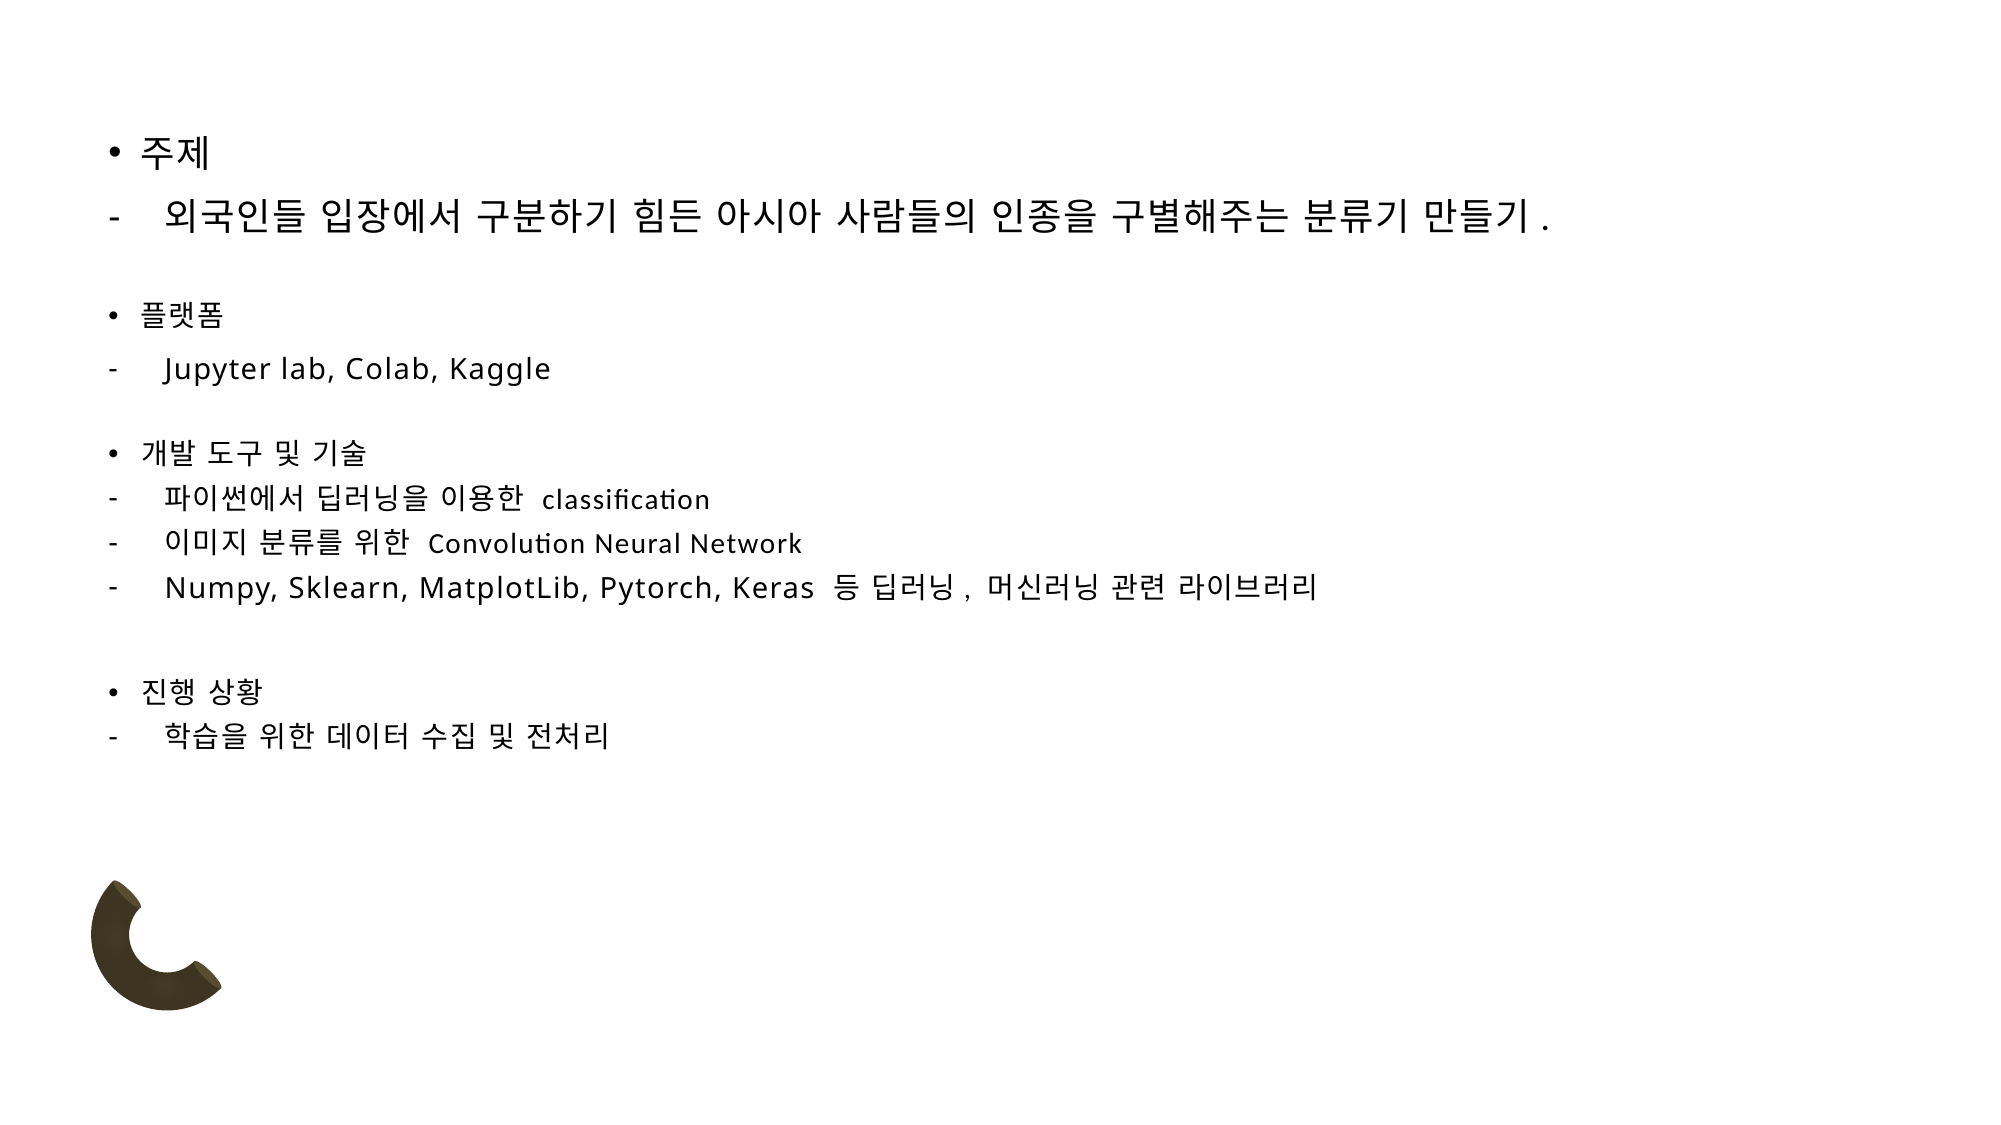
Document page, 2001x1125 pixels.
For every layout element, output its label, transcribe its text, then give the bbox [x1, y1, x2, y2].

list 주제 외국인들 입장에서 구분하기 힘든 아시아 사람들의 인종을 구별해주는 분류기 만들기. 플랫폼 Jupyter lab, Colab, Kaggle 개발 도구 및 기술 파이썬에서 딥러닝을 이용한 classification 이미지 분류를 위한 Convolution Neural Network Numpy, Sklearn, MatplotLib, Pytorch, Keras 등 딥러닝, 머신러닝 관련 라이브러리 진행 상황 학습을 위한 데이터 수집 및 전처리 [90, 105, 1910, 939]
